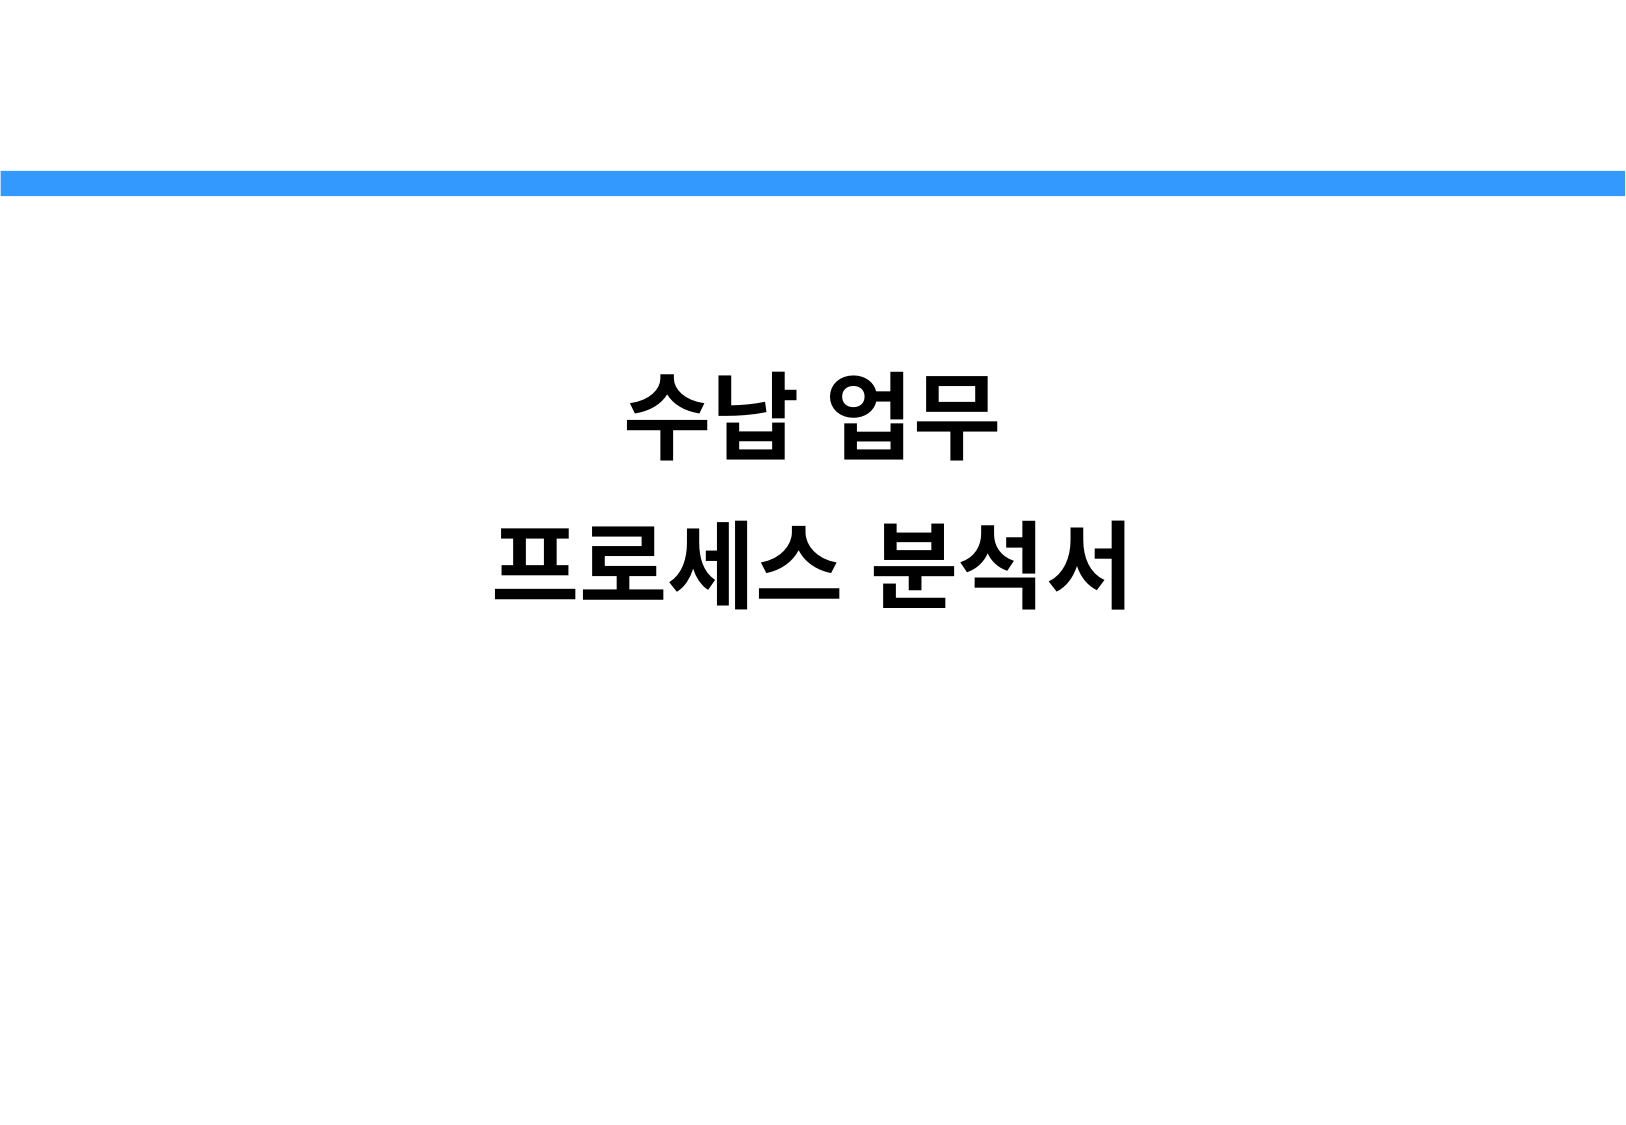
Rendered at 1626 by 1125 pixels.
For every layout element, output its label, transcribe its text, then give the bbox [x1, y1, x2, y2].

text_box [0, 170, 1625, 197]
text_box 수납 업무 프로세스 분석서 [425, 314, 1200, 628]
